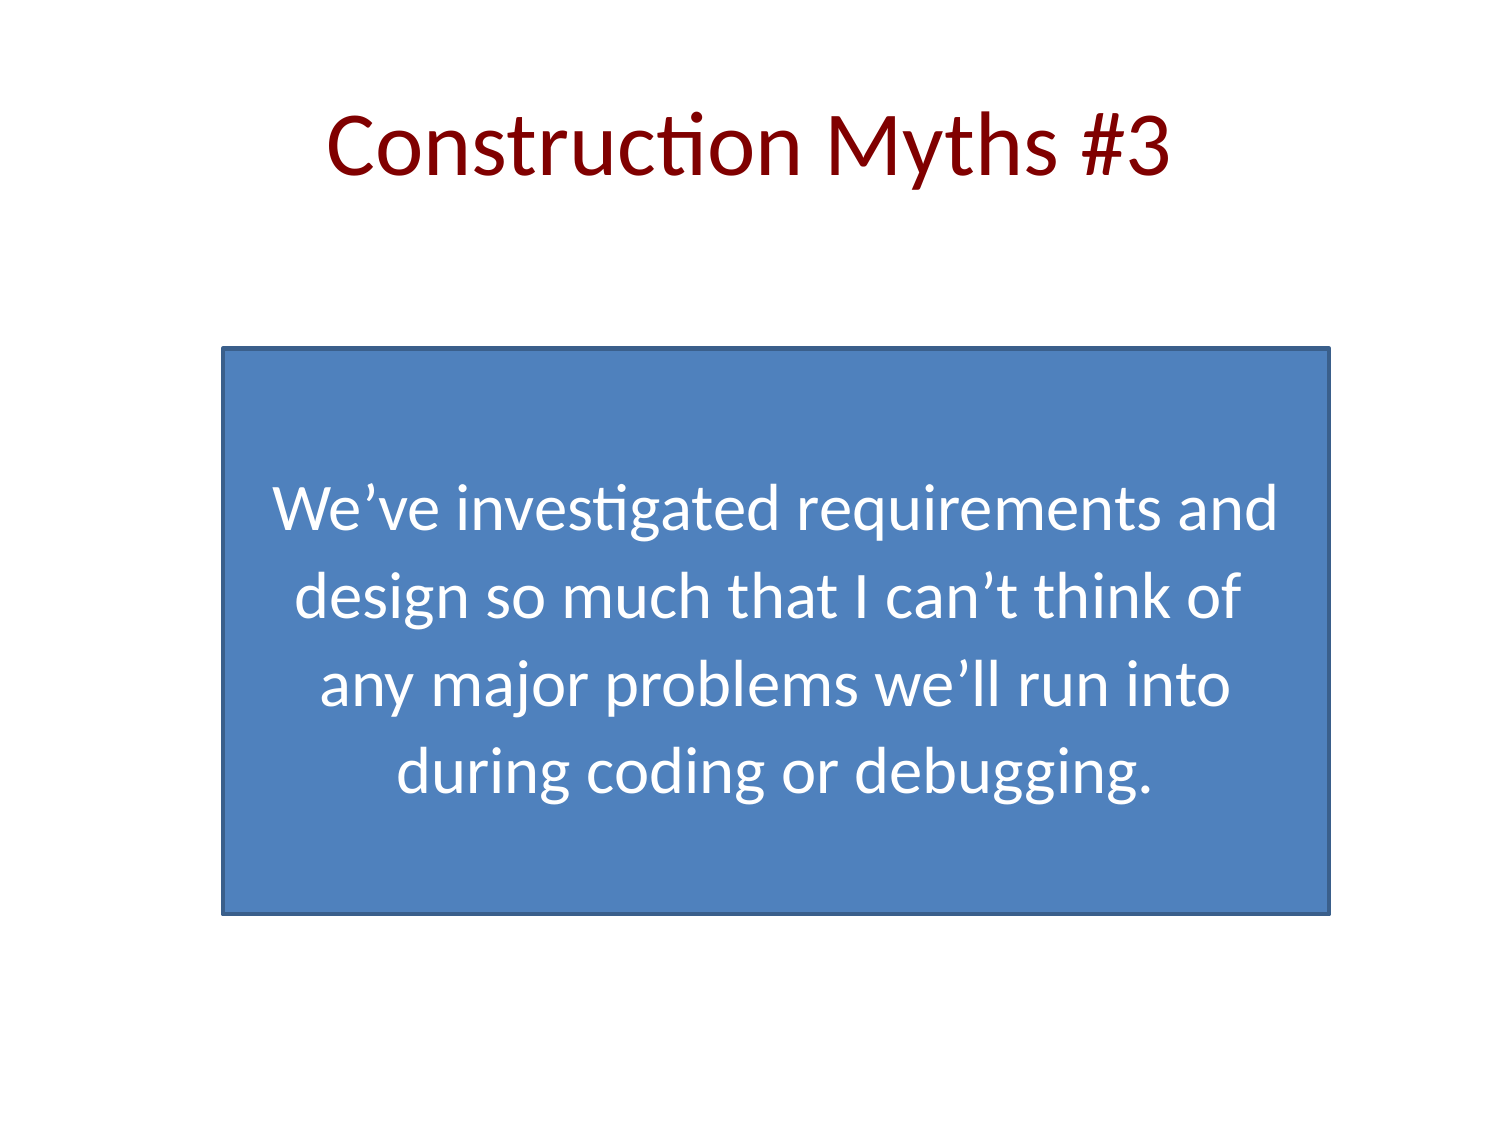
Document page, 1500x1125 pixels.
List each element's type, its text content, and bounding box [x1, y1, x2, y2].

text_box We’ve investigated requirements and design so much that I can’t think of any major problems we’ll run into during coding or debugging. [221, 346, 1331, 916]
title Construction Myths #3 [75, 45, 1425, 233]
